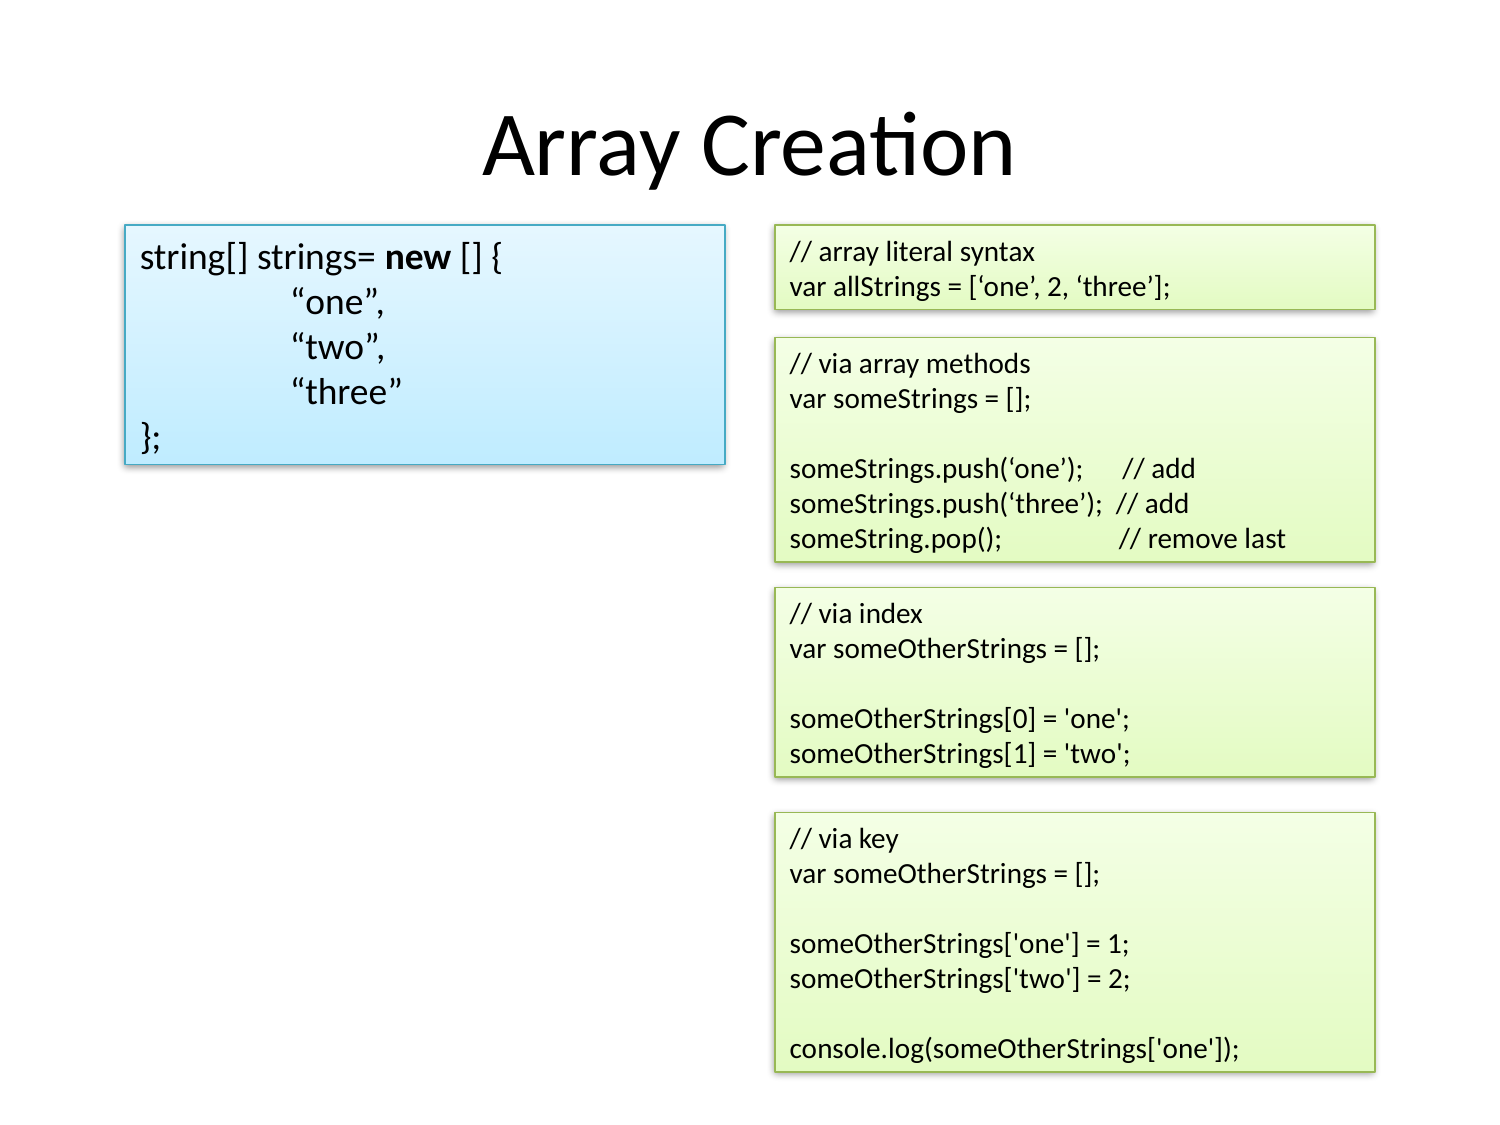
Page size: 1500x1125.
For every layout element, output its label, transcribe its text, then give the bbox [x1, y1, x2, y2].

title Array Creation [75, 45, 1425, 233]
text_box string[] strings= new [] { “one”, “two”, “three” }; [124, 224, 726, 465]
text_box // array literal syntax var allStrings = [‘one’, 2, ‘three’]; [774, 224, 1376, 310]
text_box // via key var someOtherStrings = []; someOtherStrings['one'] = 1; someOtherStrings['two'] = 2; console.log(someOtherStrings['one']); [774, 812, 1376, 1073]
text_box // via array methods var someStrings = []; someStrings.push(‘one’); // add someStrings.push(‘three’); // add someString.pop(); // remove last [774, 337, 1376, 563]
text_box // via index var someOtherStrings = []; someOtherStrings[0] = 'one'; someOtherStrings[1] = 'two'; [774, 587, 1376, 778]
